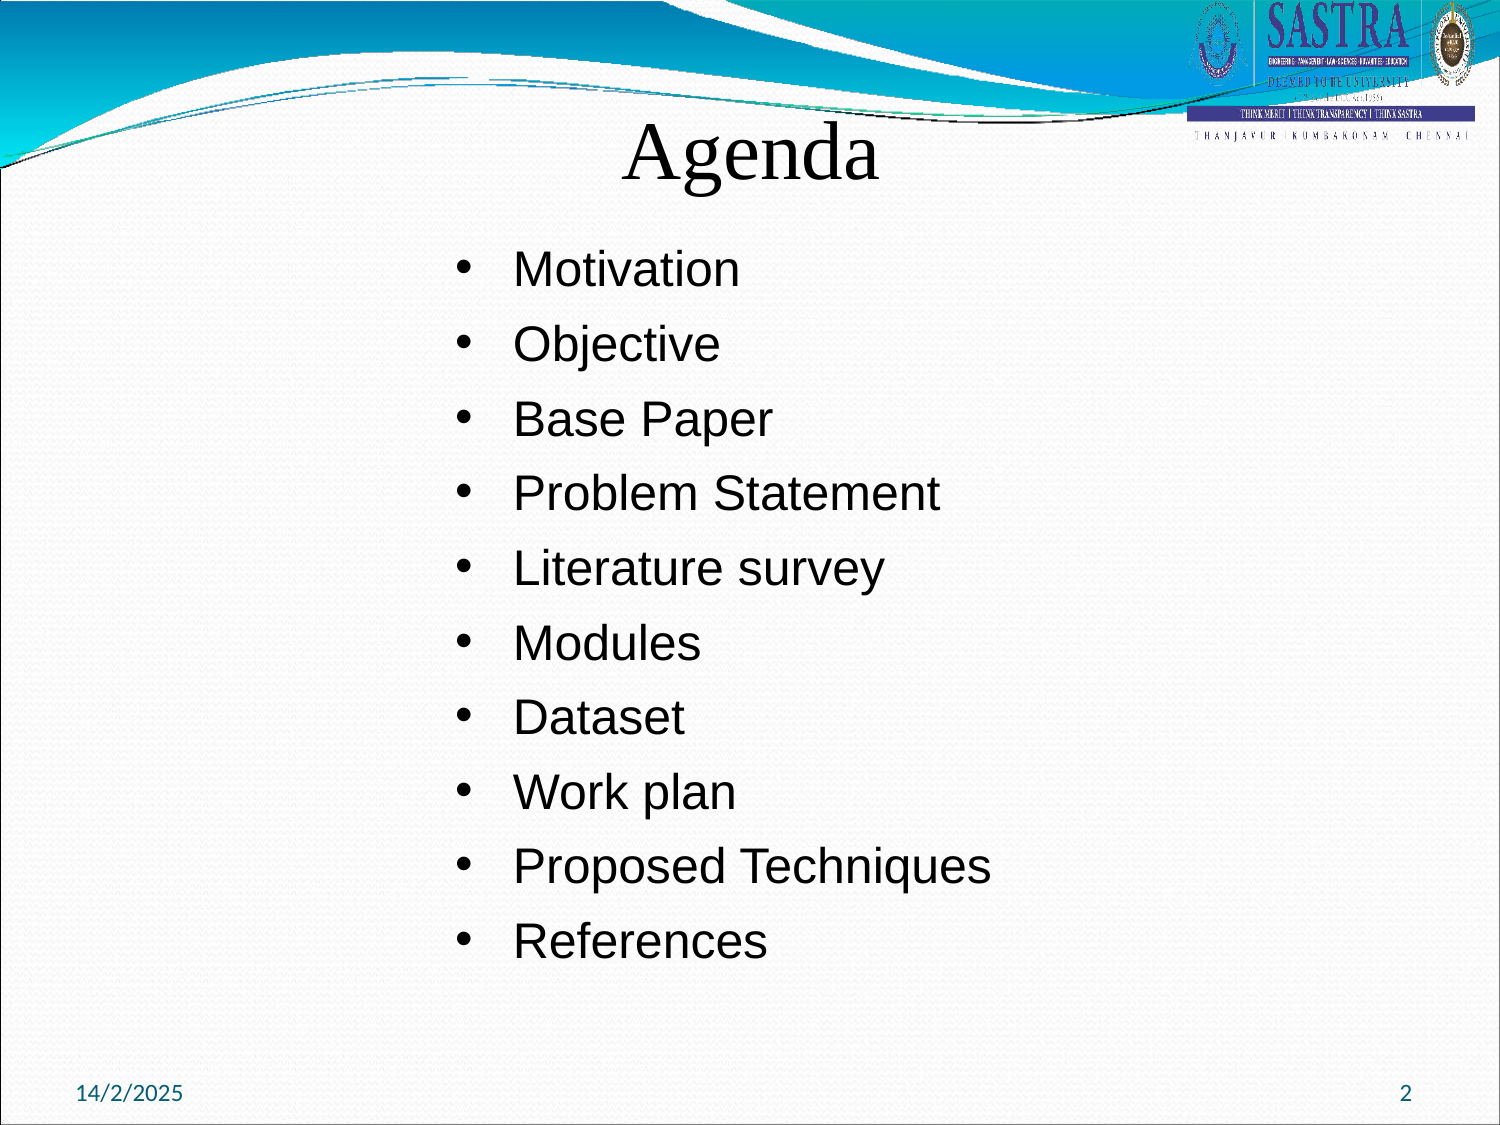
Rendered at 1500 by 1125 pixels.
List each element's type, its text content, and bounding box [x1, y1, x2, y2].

text_box Motivation Objective Base Paper Problem Statement Literature survey Modules Dataset Work plan Proposed Techniques References [455, 219, 1045, 969]
title Agenda [297, 94, 1203, 285]
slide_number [72, 1075, 215, 1125]
picture [0, 0, 1500, 1125]
slide_number 2 [1397, 1075, 1434, 1125]
